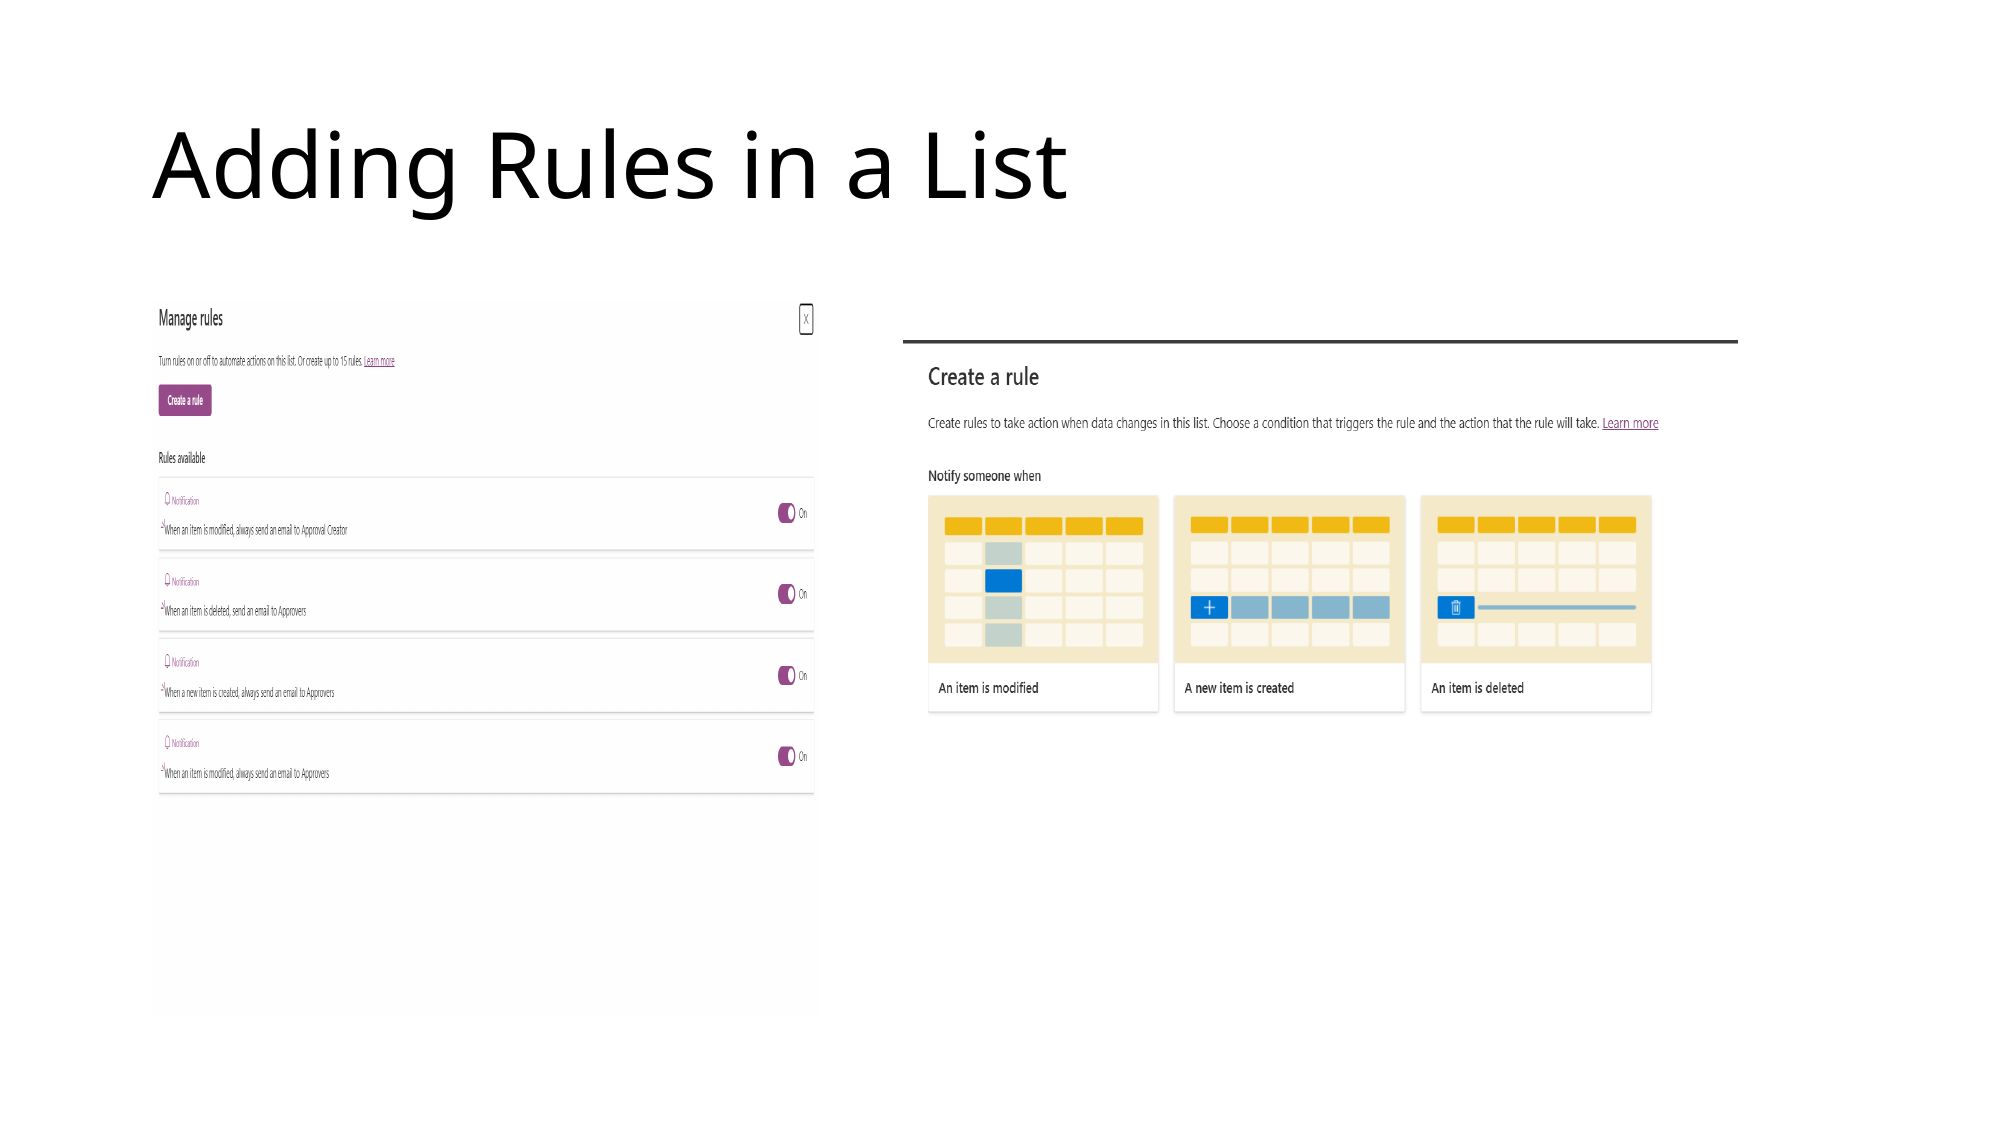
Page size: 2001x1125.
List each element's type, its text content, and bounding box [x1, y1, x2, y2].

picture [902, 340, 1738, 785]
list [152, 300, 819, 1016]
title Adding Rules in a List [137, 59, 1863, 278]
